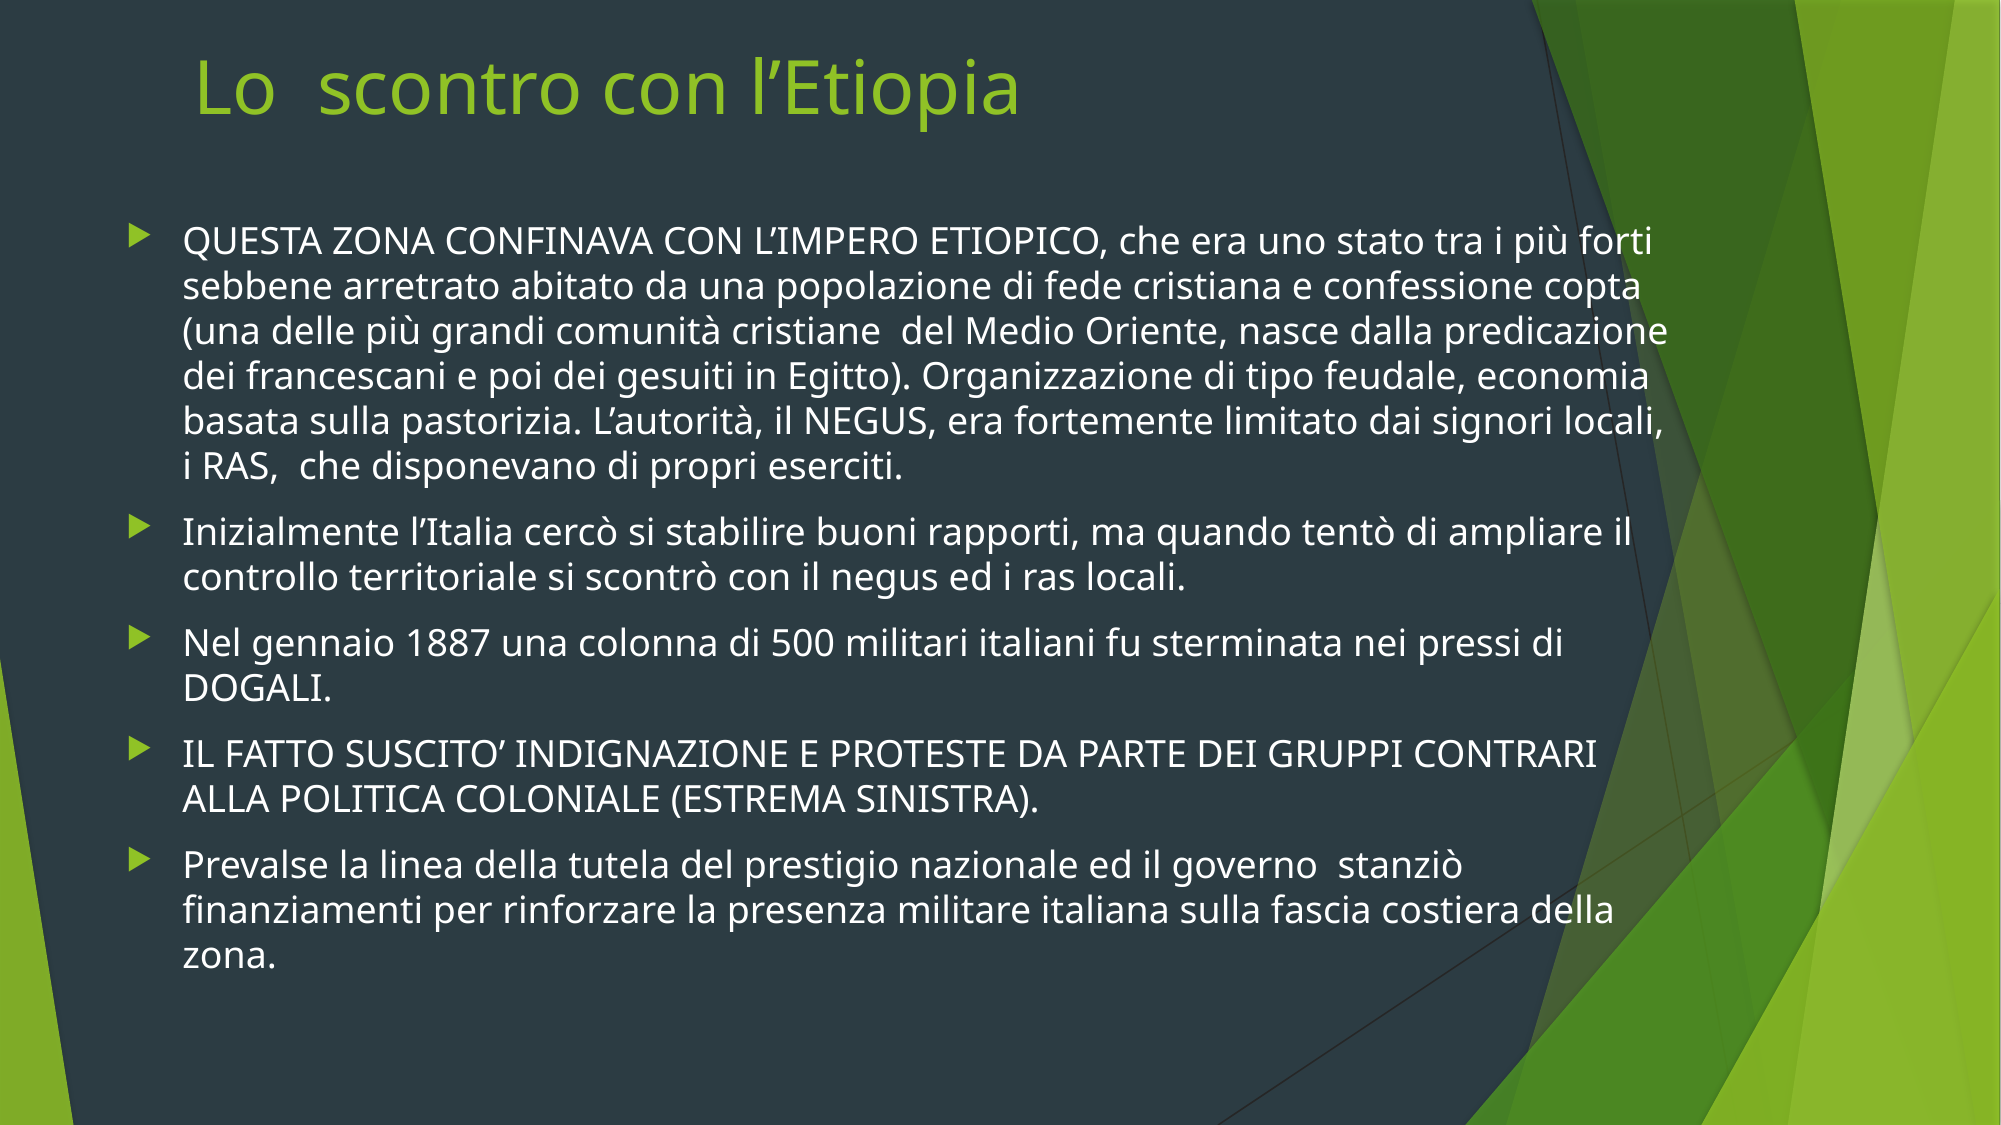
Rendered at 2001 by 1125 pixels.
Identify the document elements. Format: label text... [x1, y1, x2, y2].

list QUESTA ZONA CONFINAVA CON L’IMPERO ETIOPICO, che era uno stato tra i più forti sebbene arretrato abitato da una popolazione di fede cristiana e confessione copta (una delle più grandi comunità cristiane del Medio Oriente, nasce dalla predicazione dei francescani e poi dei gesuiti in Egitto). Organizzazione di tipo feudale, economia basata sulla pastorizia. L’autorità, il NEGUS, era fortemente limitato dai signori locali, i RAS, che disponevano di propri eserciti. Inizialmente l’Italia cercò si stabilire buoni rapporti, ma quando tentò di ampliare il controllo territoriale si scontrò con il negus ed i ras locali. Nel gennaio 1887 una colonna di 500 militari italiani fu sterminata nei pressi di DOGALI. IL FATTO SUSCITO’ INDIGNAZIONE E PROTESTE DA PARTE DEI GRUPPI CONTRARI ALLA POLITICA COLONIALE (ESTREMA SINISTRA). Prevalse la linea della tutela del prestigio nazionale ed il governo stanziò finanziamenti per rinforzare la presenza militare italiana sulla fascia costiera della zona. [111, 209, 1690, 991]
title Lo scontro con l’Etiopia [178, 32, 1589, 187]
